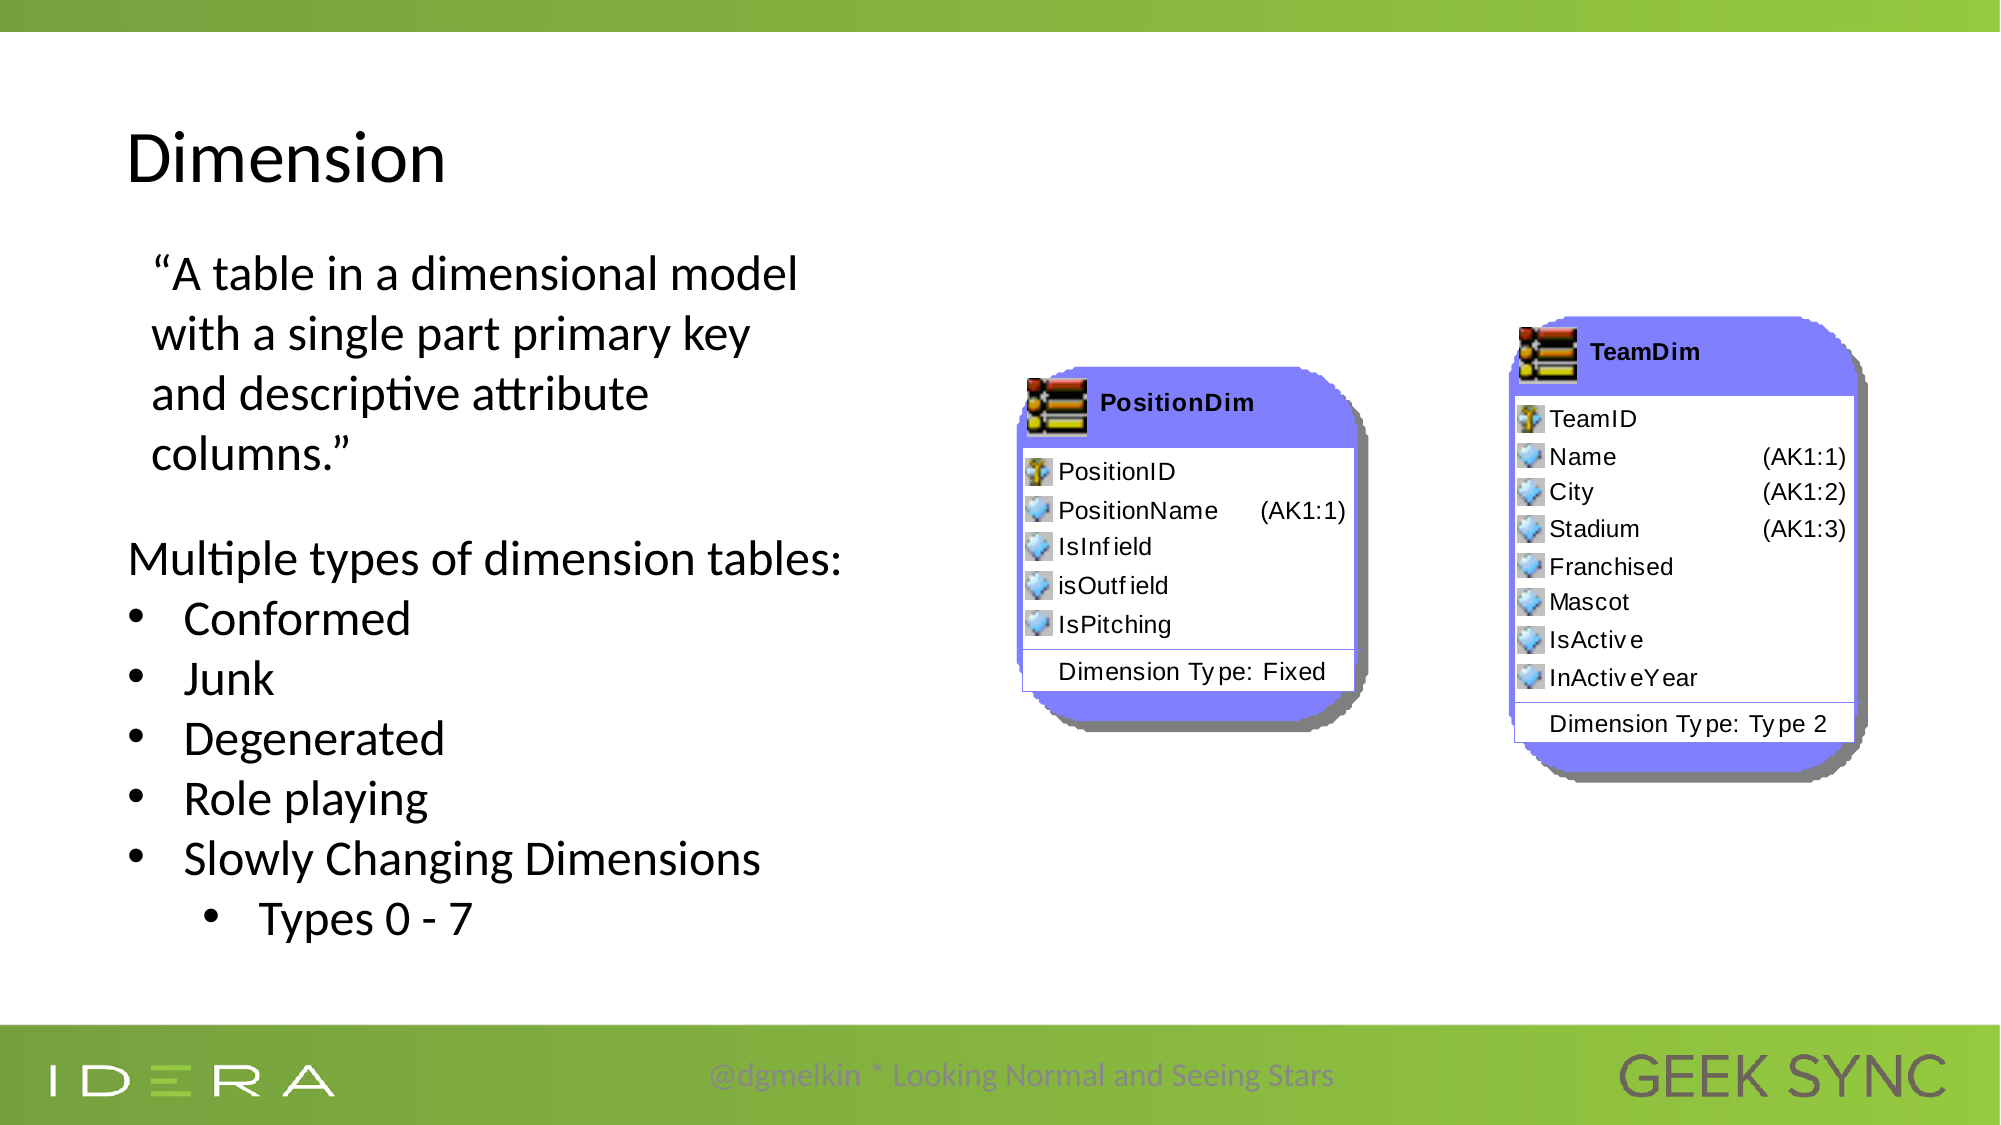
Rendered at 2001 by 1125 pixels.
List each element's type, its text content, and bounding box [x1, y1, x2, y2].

list “A table in a dimensional model with a single part primary key and descriptive attribute columns.” [111, 233, 1522, 991]
picture [0, 0, 2000, 1125]
text_box Multiple types of dimension tables: Conformed Junk Degenerated Role playing Slowly Changing Dimensions Types 0 - 7 [112, 517, 1000, 953]
footer @dgmelkin * Looking Normal and Seeing Stars [683, 1042, 1350, 1103]
title Dimension [111, 99, 1522, 205]
